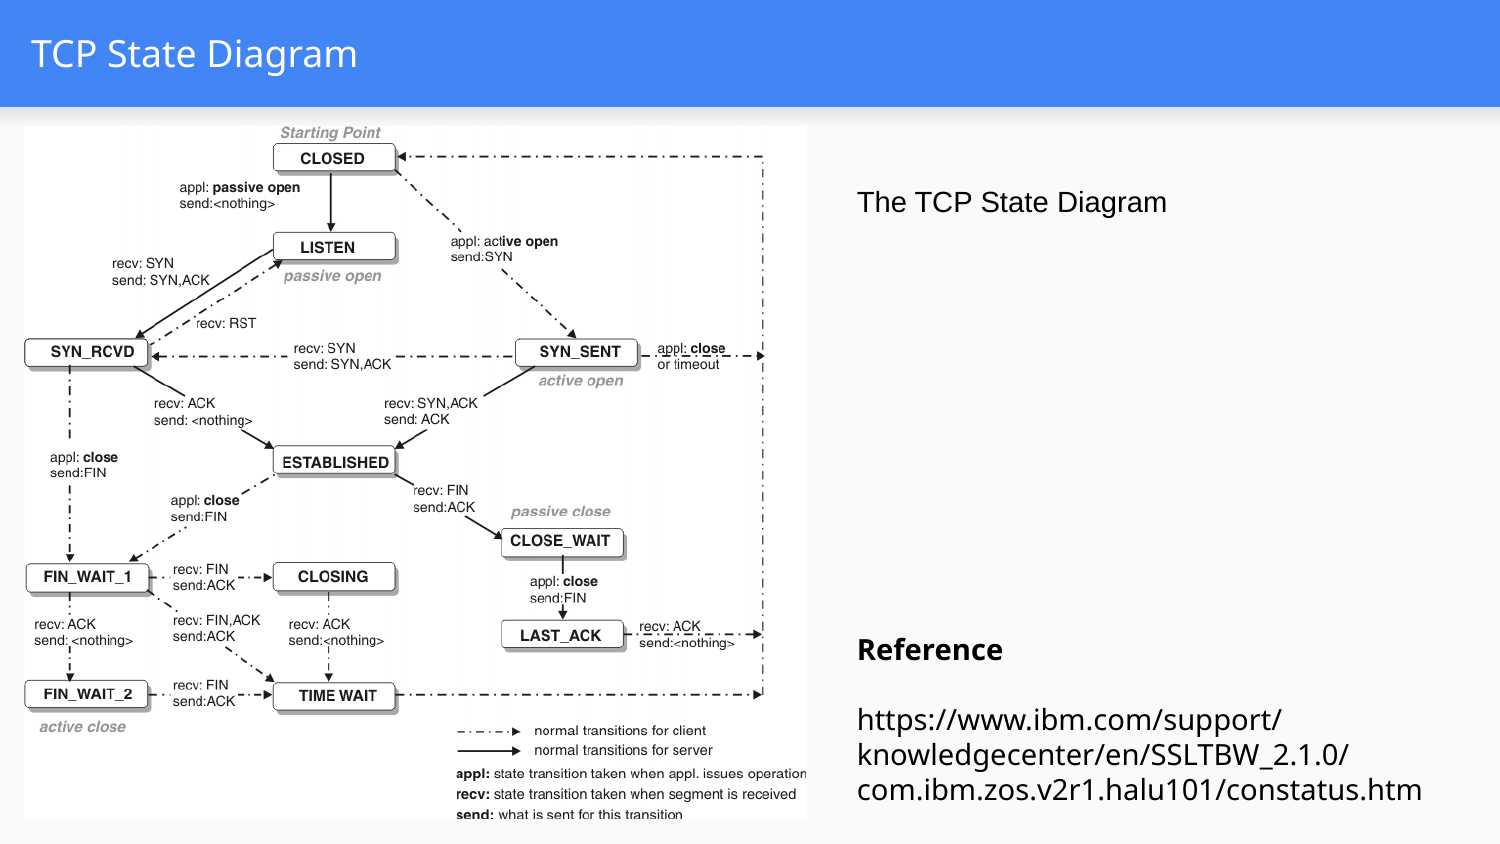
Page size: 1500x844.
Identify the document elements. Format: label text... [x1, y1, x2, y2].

text_box The TCP State Diagram [841, 168, 1431, 243]
text_box Reference https://www.ibm.com/support/knowledgecenter/en/SSLTBW_2.1.0/com.ibm.zos.v2r1.halu101/constatus.htm [841, 616, 1465, 819]
picture [24, 126, 807, 819]
title TCP State Diagram [16, 2, 1464, 102]
